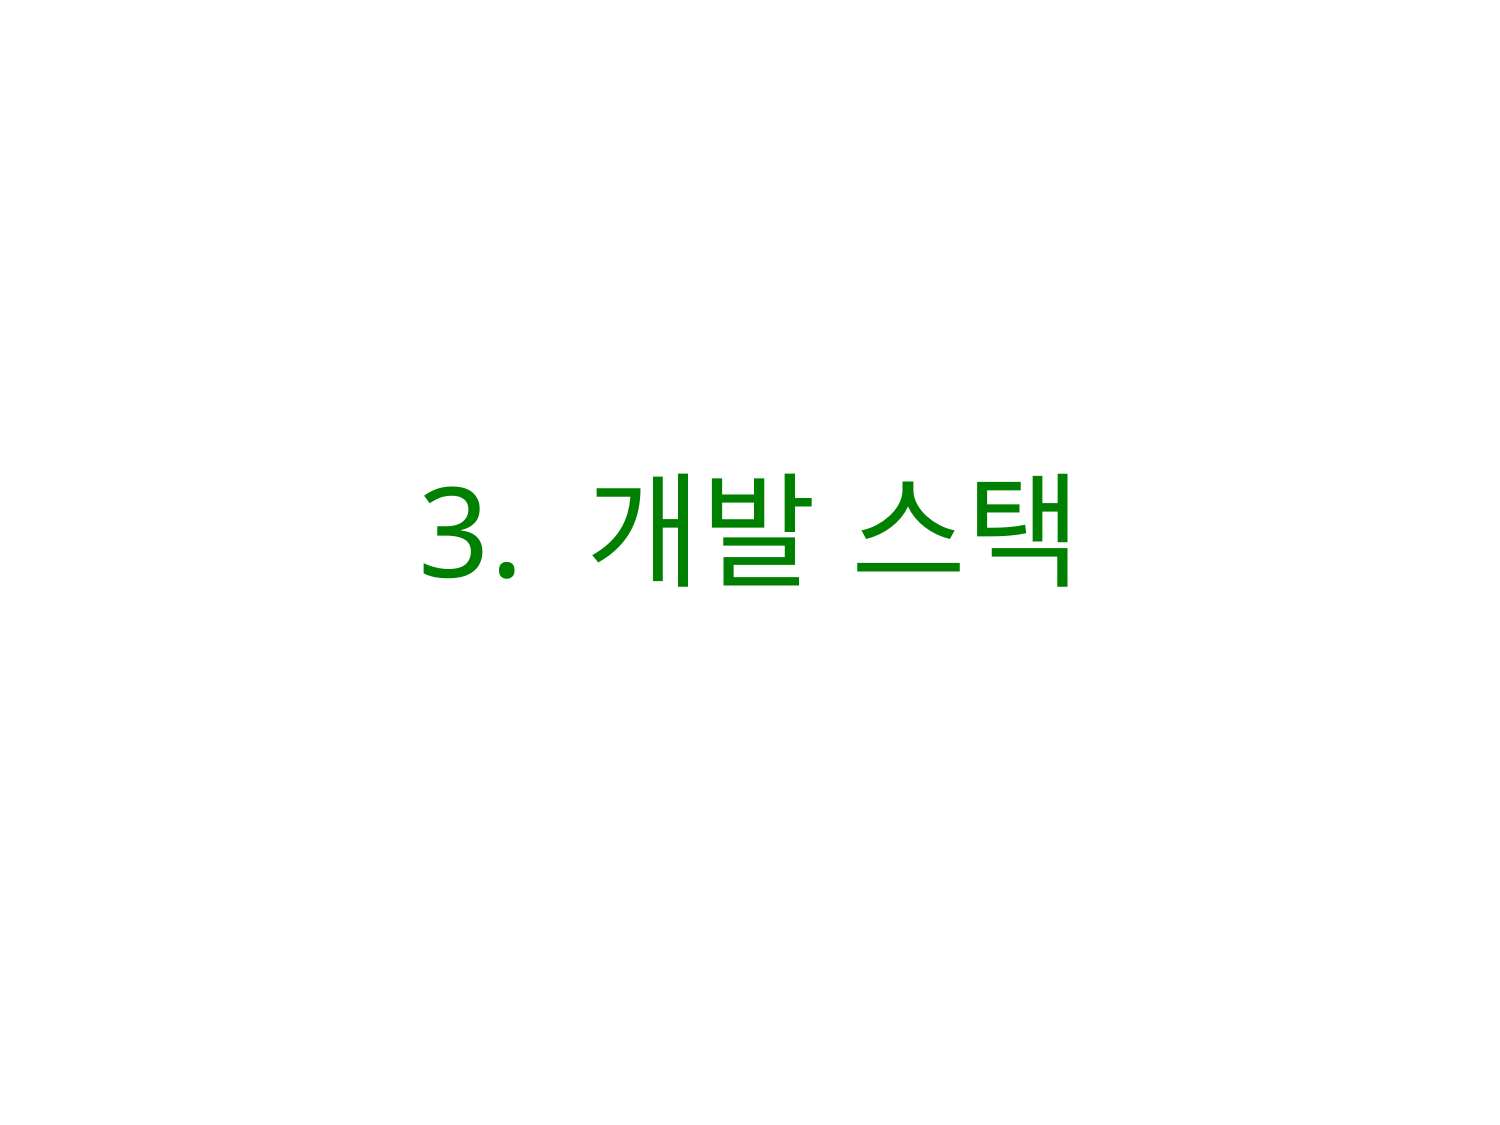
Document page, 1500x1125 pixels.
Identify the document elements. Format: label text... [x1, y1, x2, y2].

title 3. 개발 스택 [75, 338, 1425, 717]
